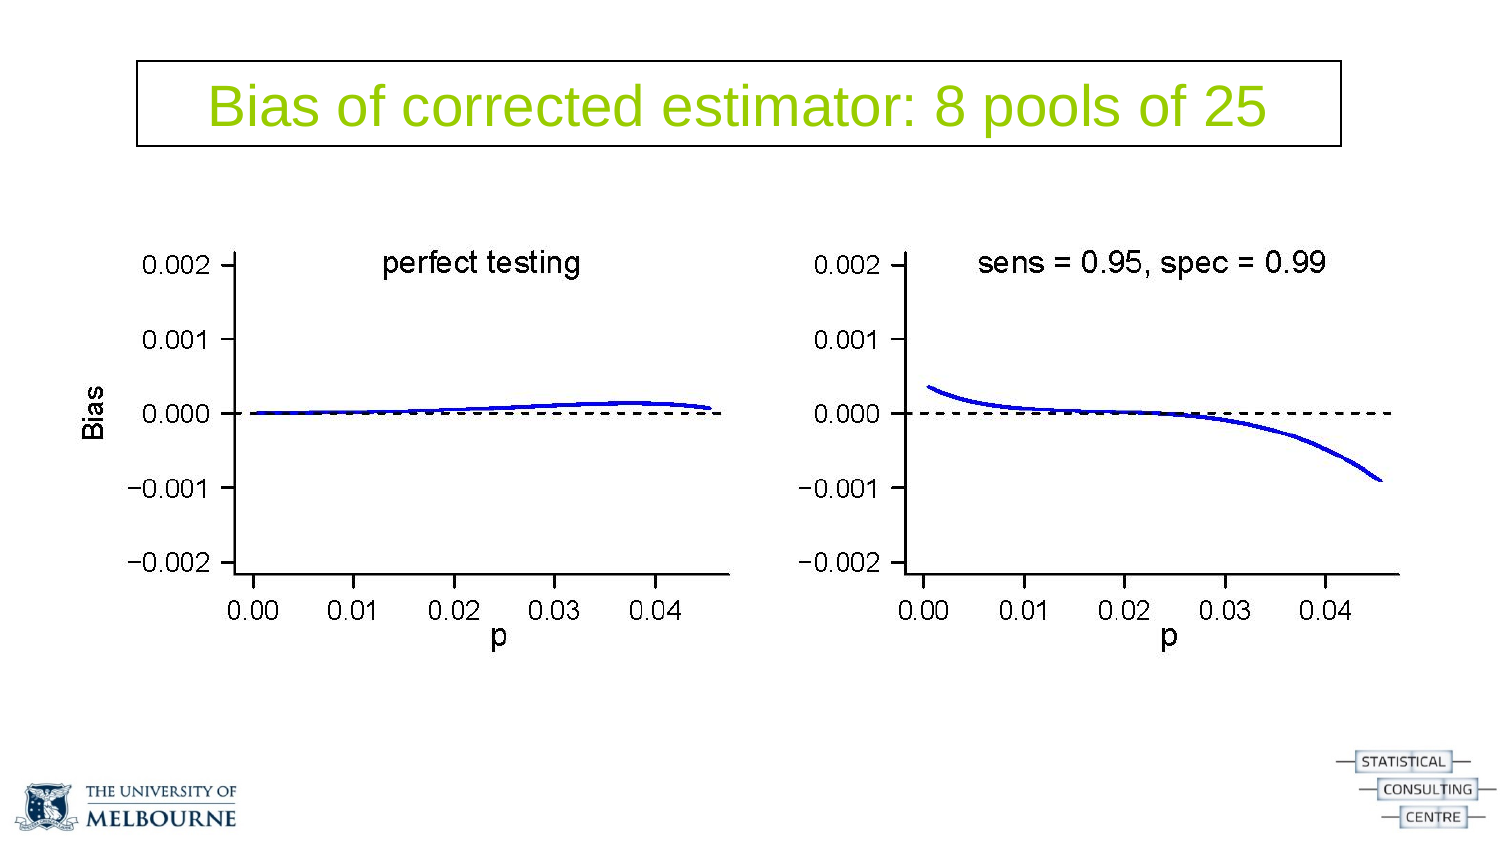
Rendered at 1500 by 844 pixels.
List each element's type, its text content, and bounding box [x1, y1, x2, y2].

picture [0, 768, 251, 844]
text_box Bias of corrected estimator: 8 pools of 25 [136, 61, 1341, 146]
picture [74, 221, 1412, 671]
picture [1324, 734, 1500, 844]
